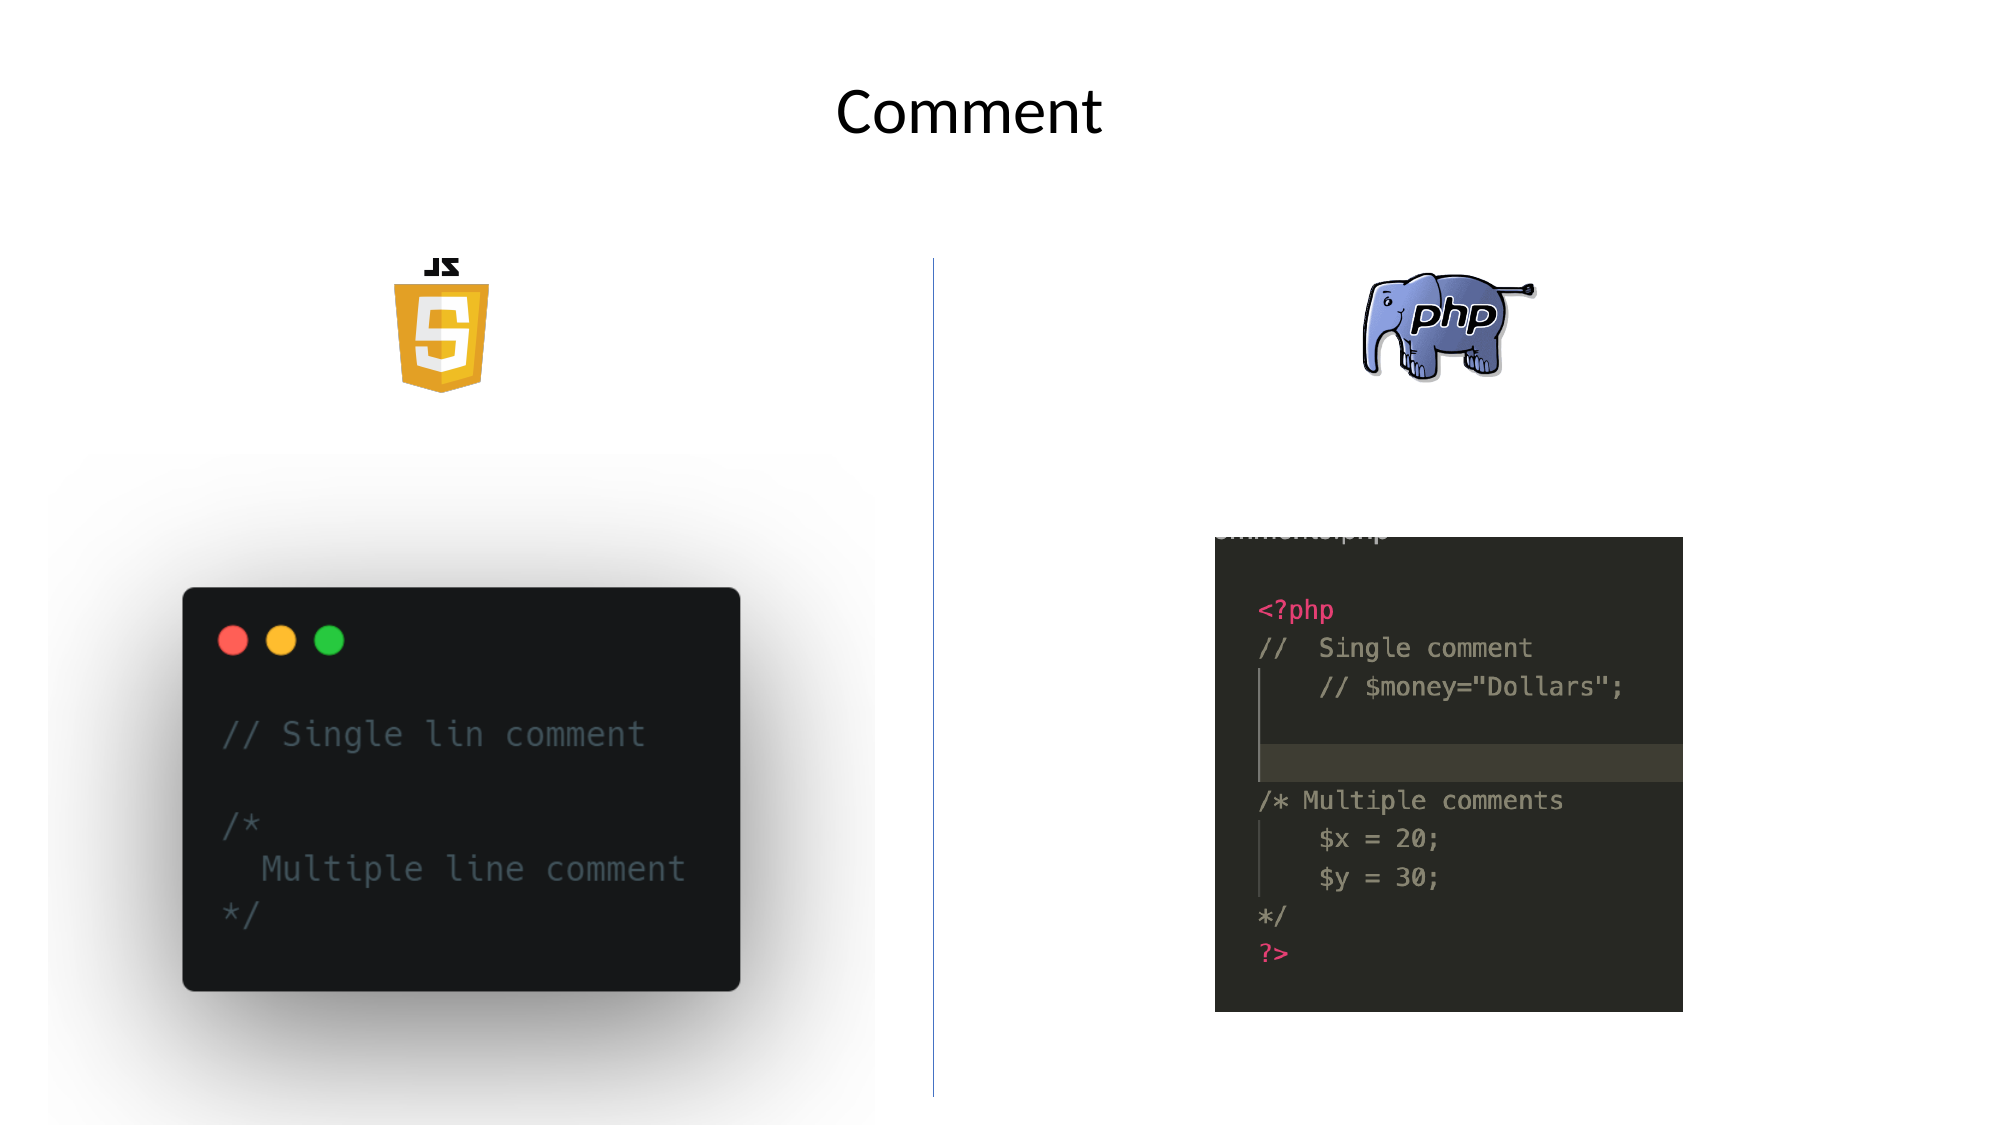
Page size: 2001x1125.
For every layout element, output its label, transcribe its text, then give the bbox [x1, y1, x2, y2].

text_box Comment [821, 59, 1119, 155]
picture [48, 454, 875, 1125]
picture [393, 258, 490, 393]
picture [1215, 537, 1683, 1012]
picture [1356, 265, 1541, 386]
